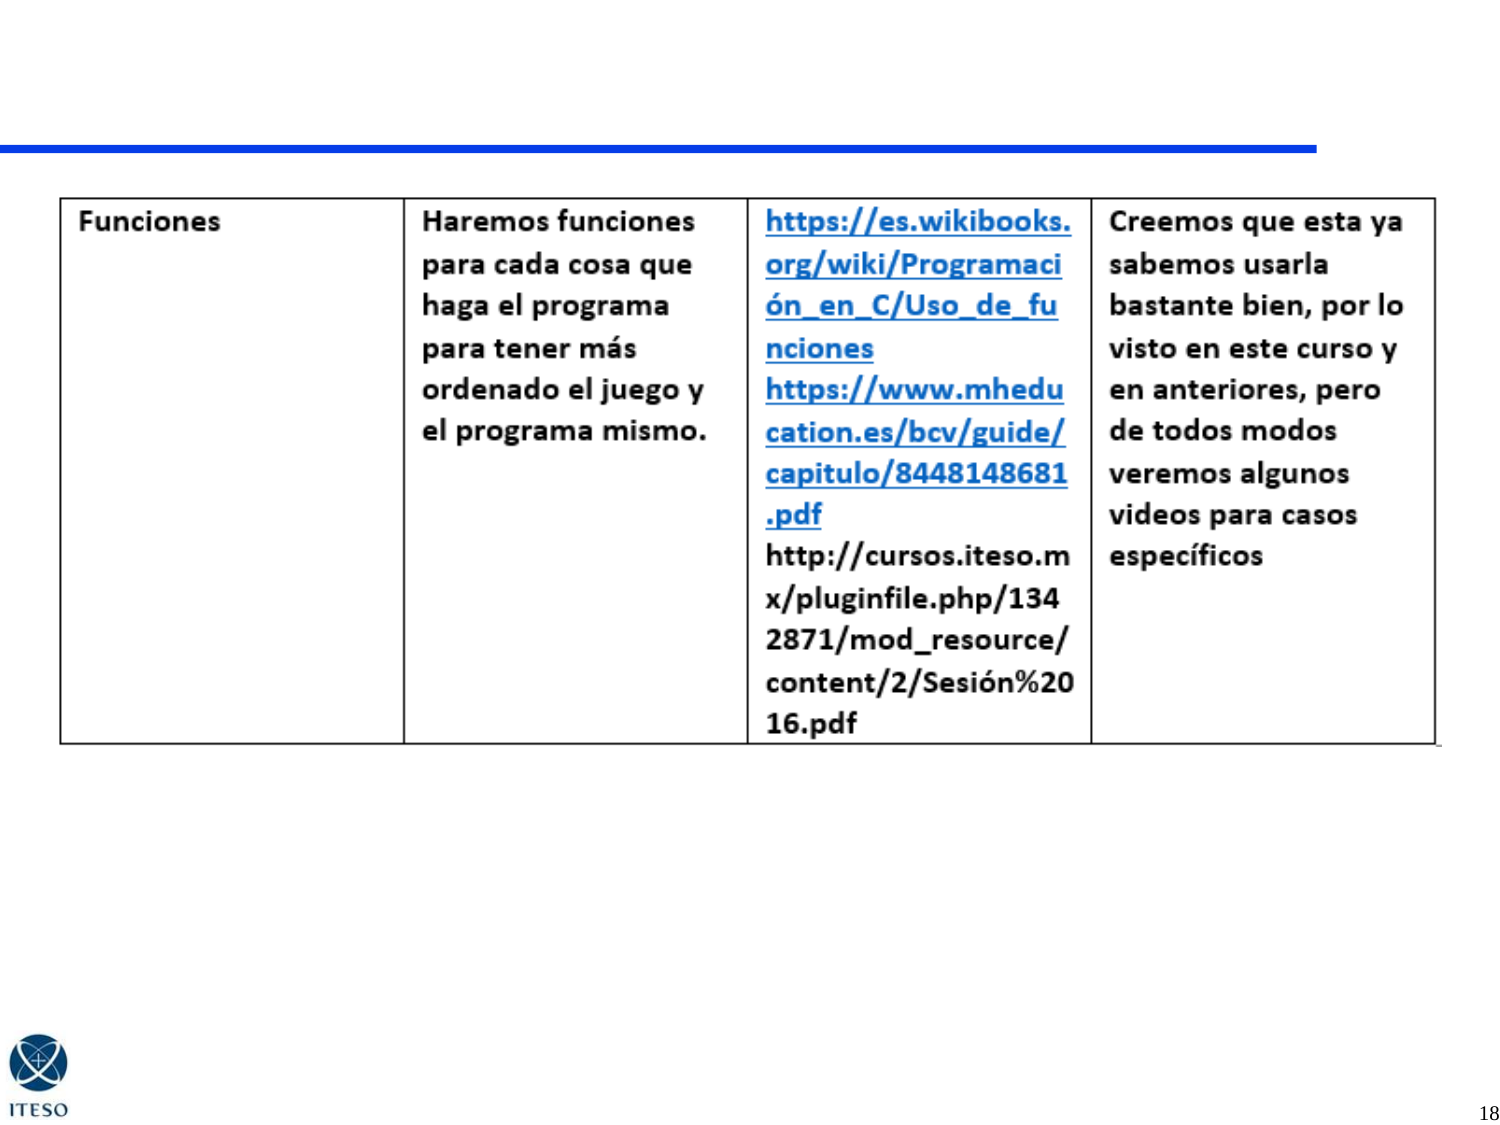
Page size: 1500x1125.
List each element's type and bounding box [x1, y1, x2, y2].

picture [5, 1030, 71, 1120]
picture [58, 196, 1442, 748]
